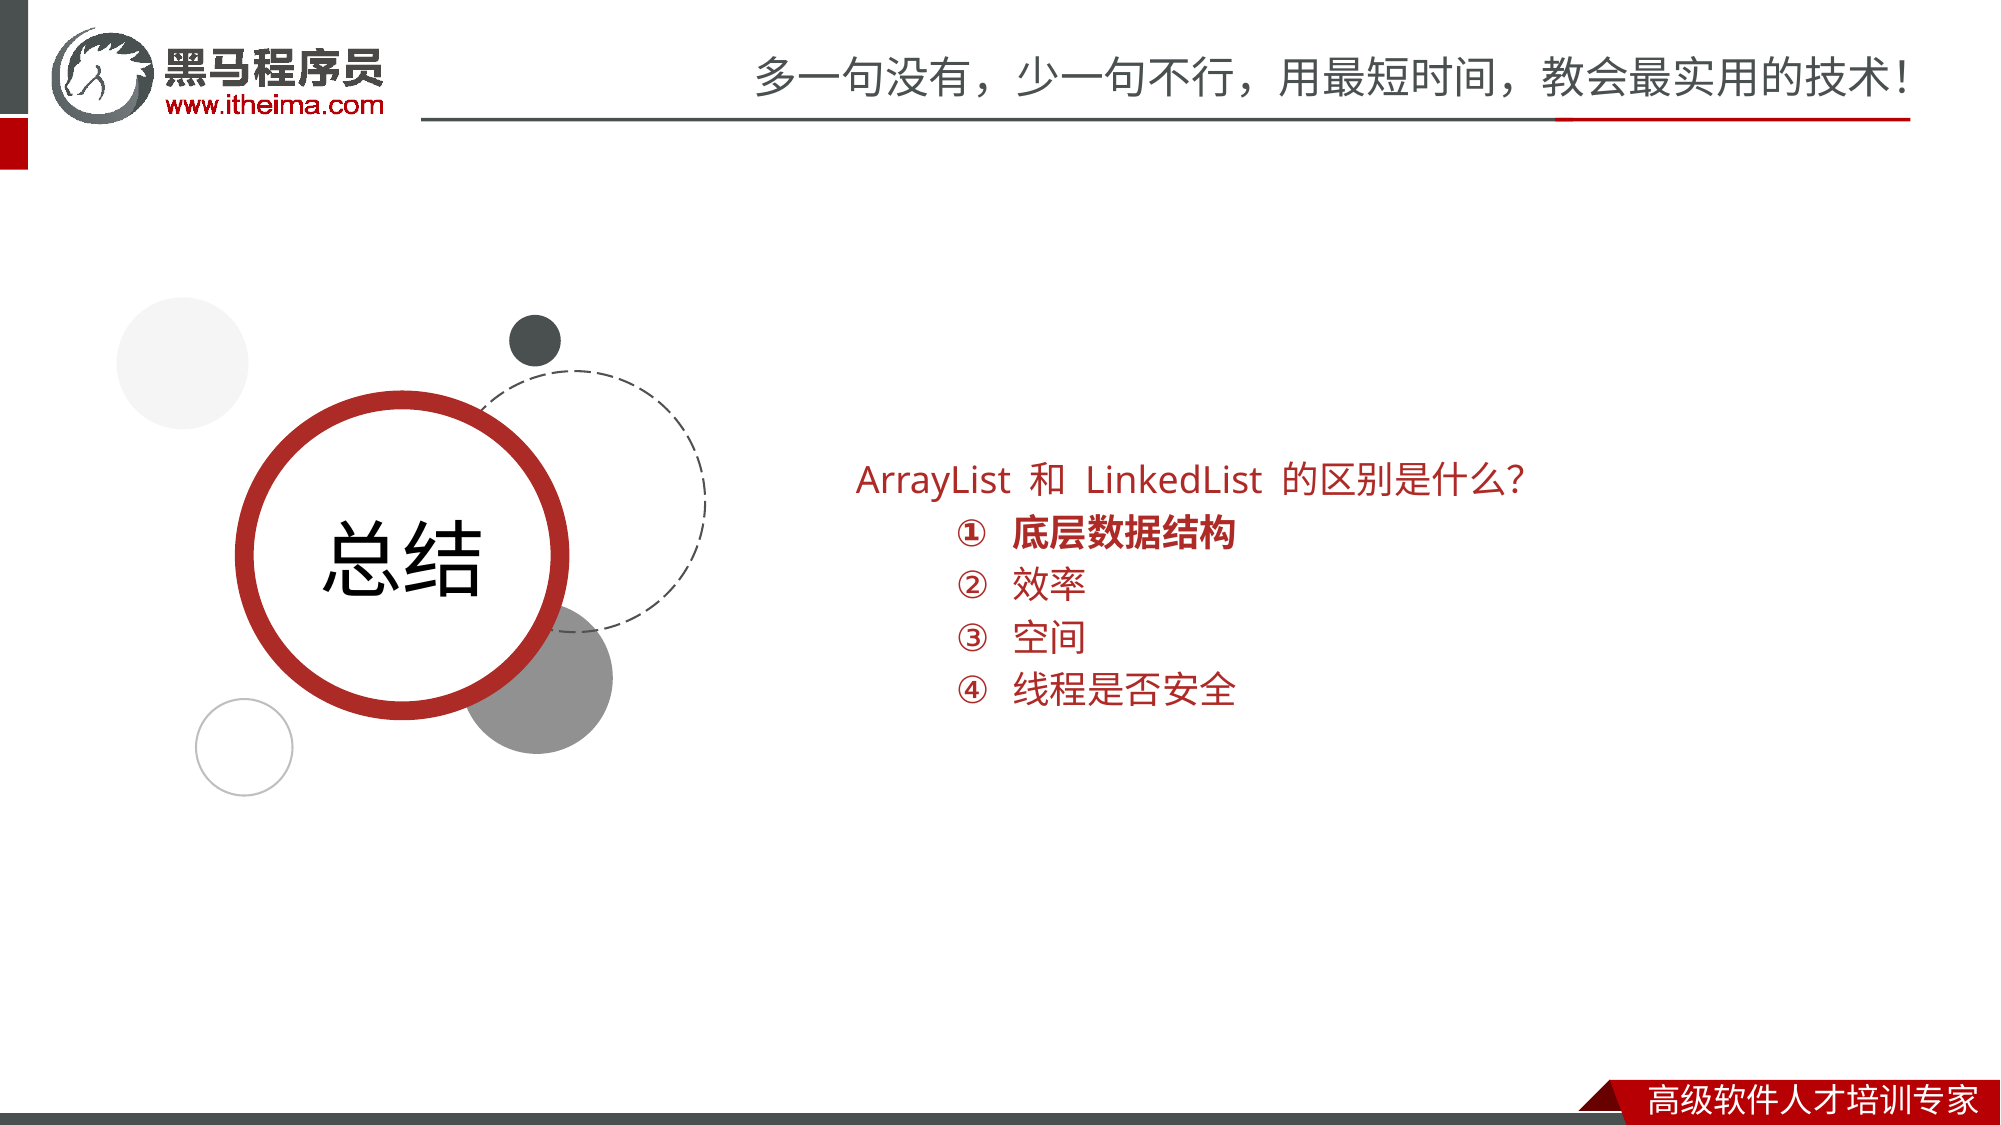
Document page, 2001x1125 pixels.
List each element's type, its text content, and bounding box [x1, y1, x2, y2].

list ArrayList 和 LinkedList 的区别是什么？ 底层数据结构 效率 空间 线程是否安全 [841, 239, 1786, 980]
picture [50, 26, 384, 125]
